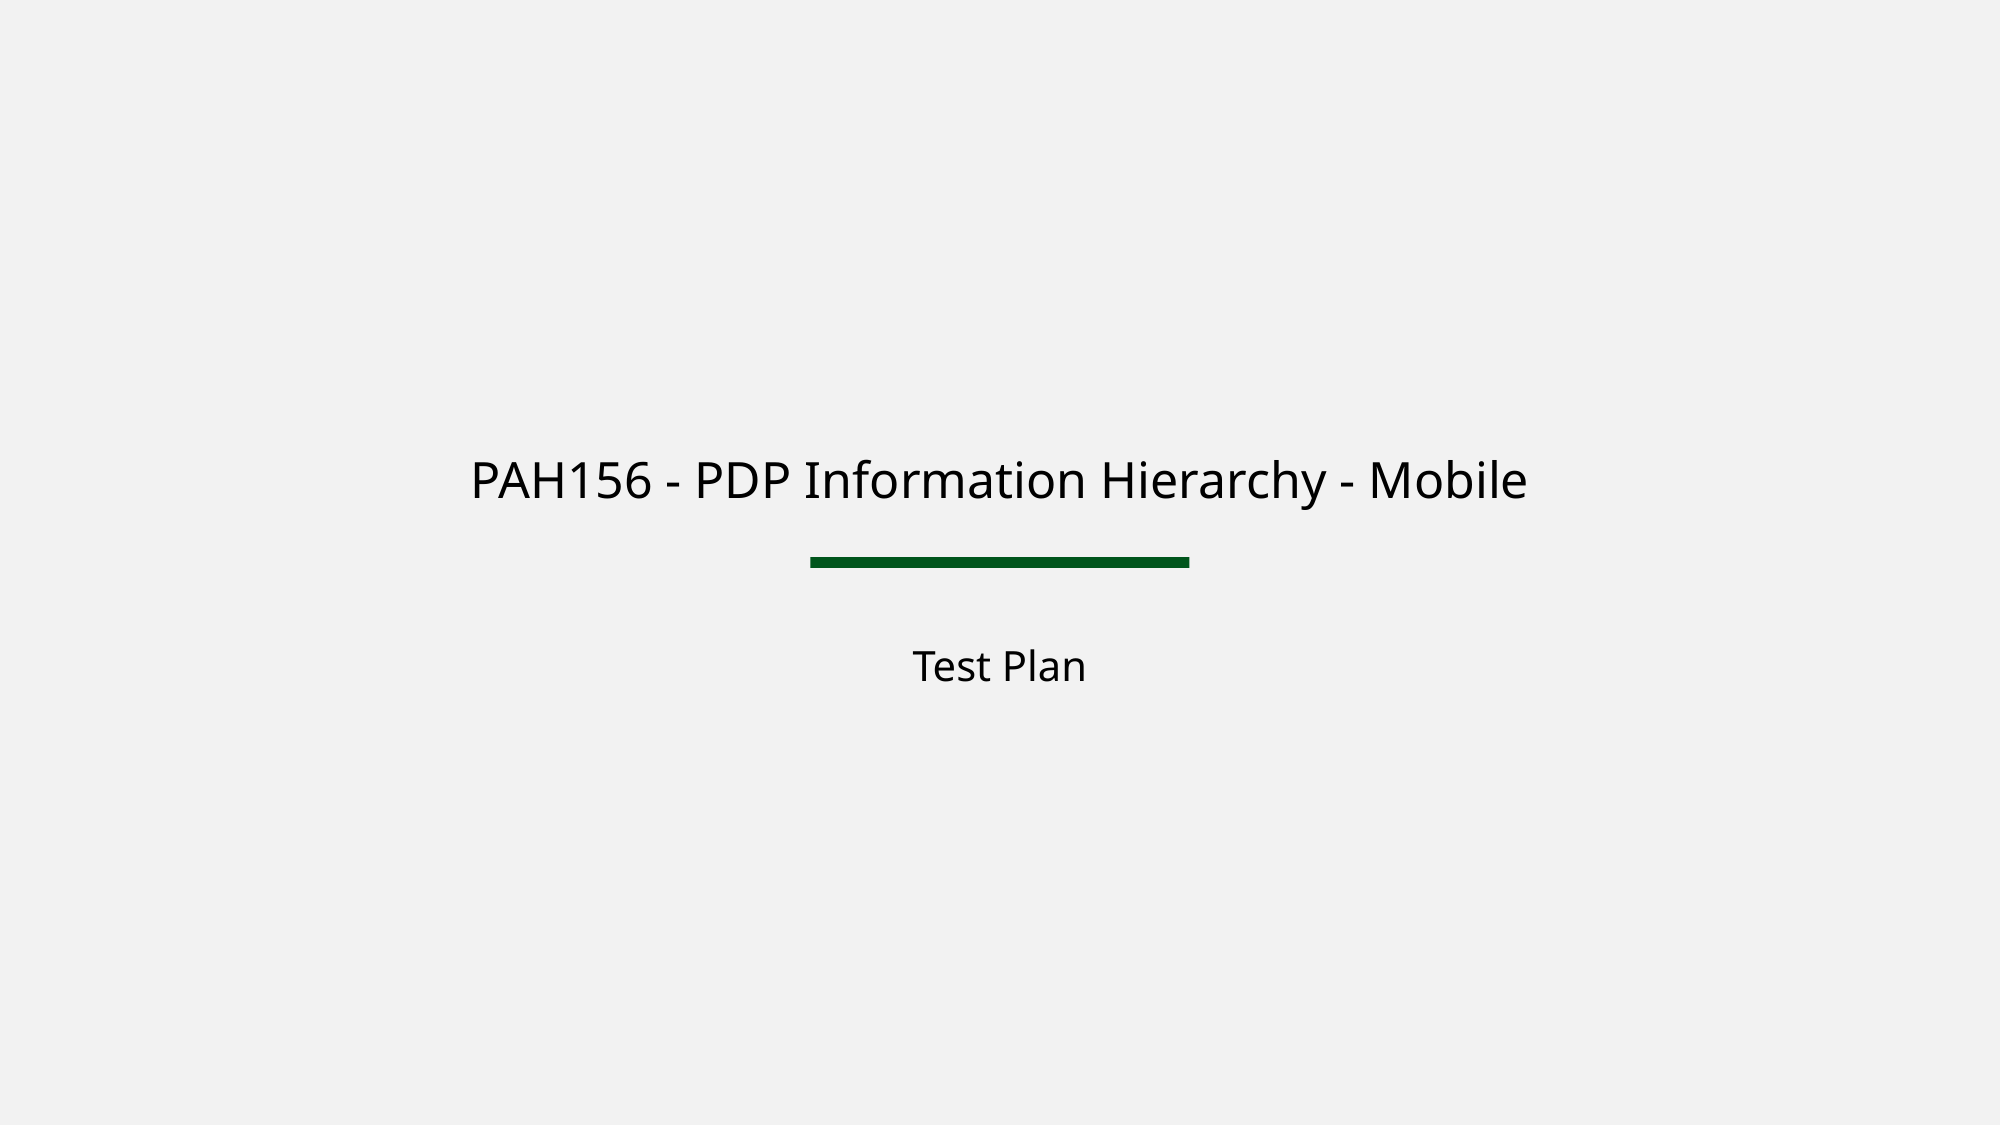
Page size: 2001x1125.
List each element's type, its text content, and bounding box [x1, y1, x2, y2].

title PAH156 - PDP Information Hierarchy - Mobile [54, 409, 1945, 536]
list Test Plan [54, 614, 1945, 707]
